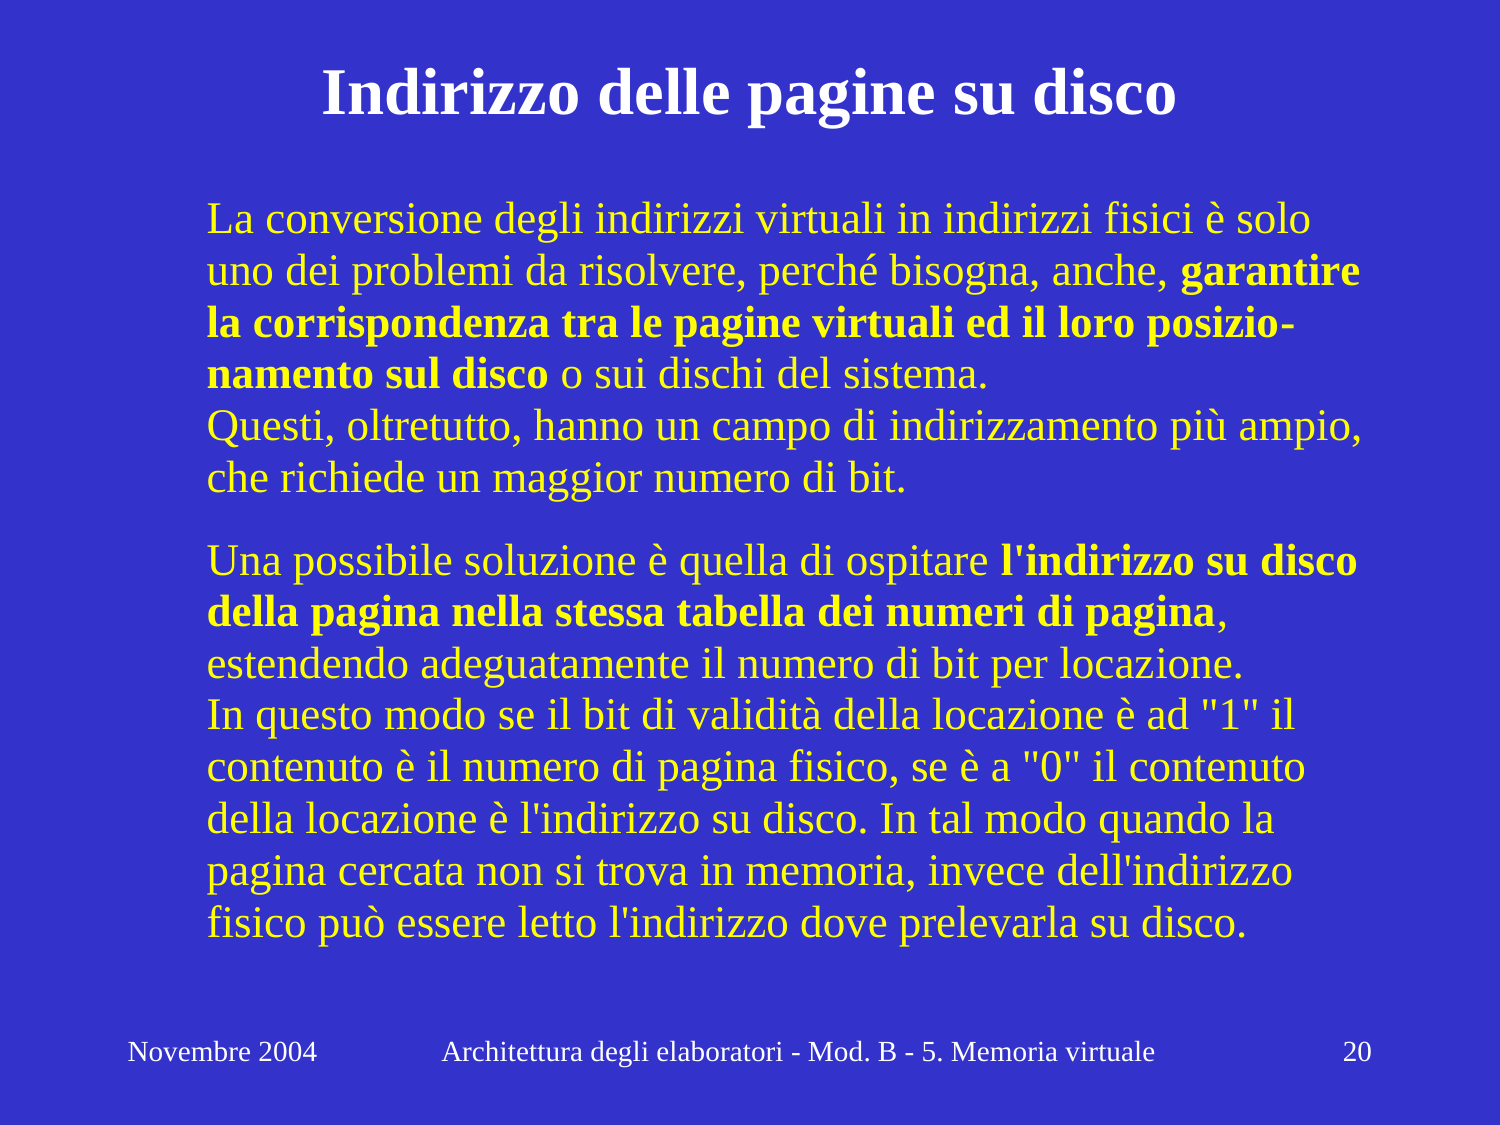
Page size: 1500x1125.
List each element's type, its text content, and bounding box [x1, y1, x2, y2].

slide_number Novembre 2004 [112, 1025, 349, 1100]
slide_number 20 [1224, 1025, 1388, 1100]
title Indirizzo delle pagine su disco [112, 50, 1388, 125]
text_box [206, 191, 1365, 948]
footer Architettura degli elaboratori - Mod. B - 5. Memoria virtuale [360, 1025, 1224, 1100]
